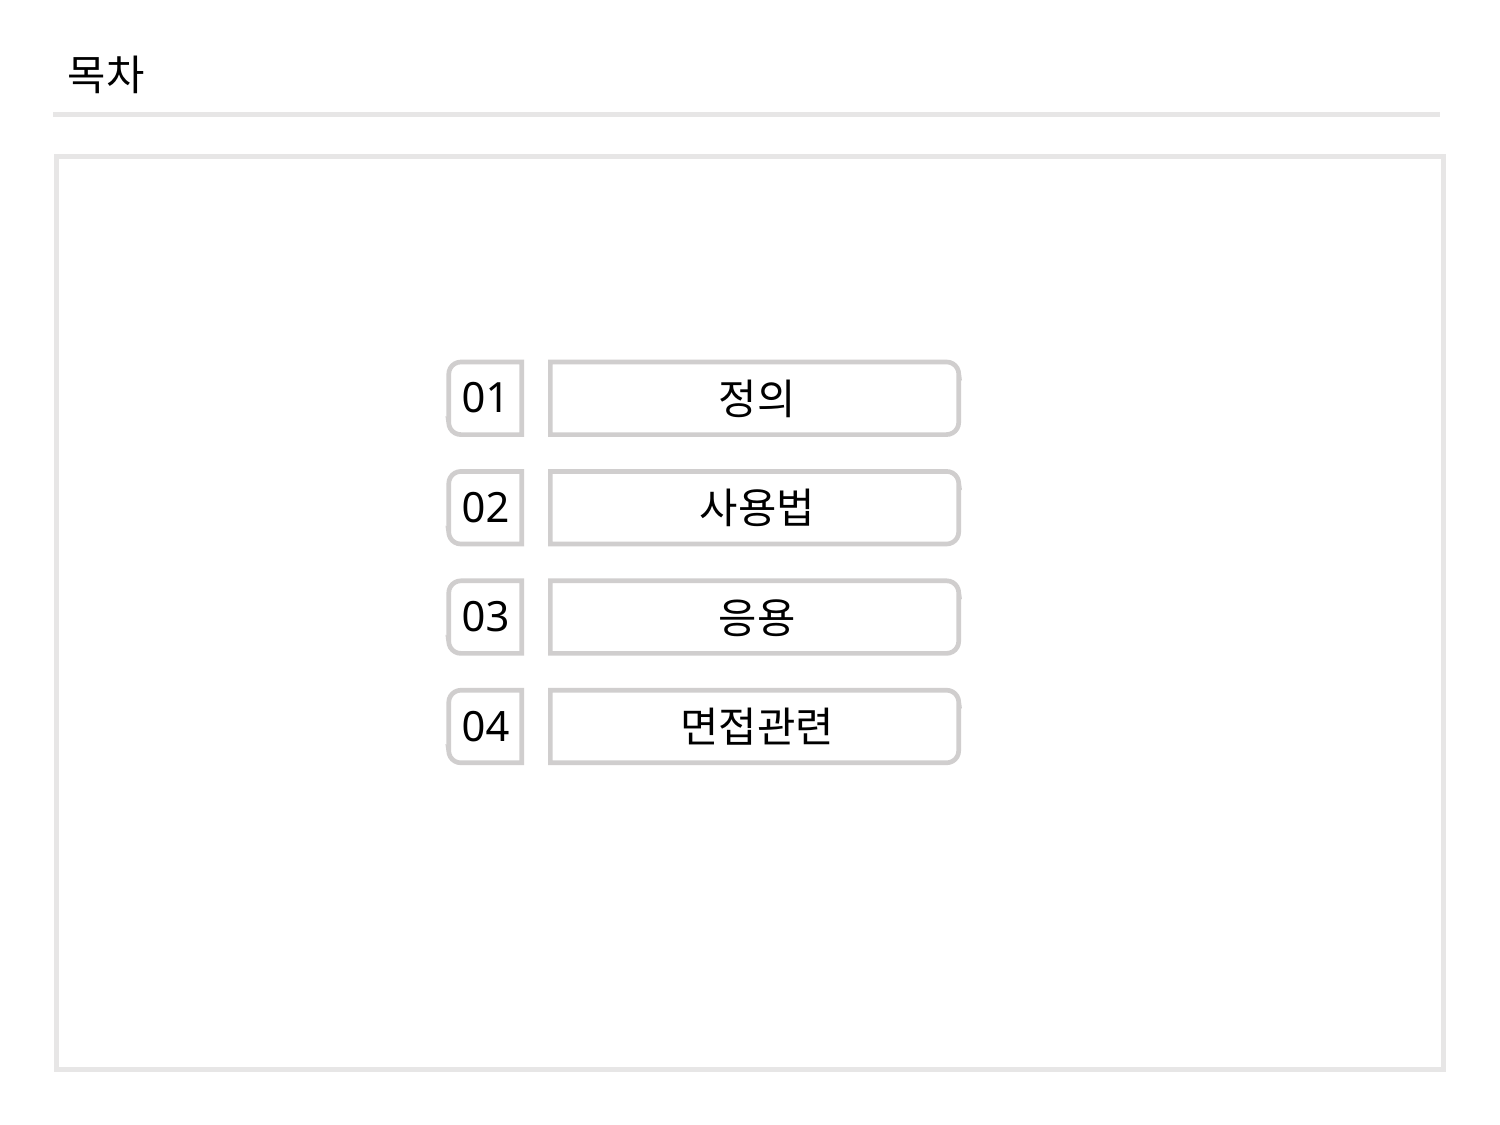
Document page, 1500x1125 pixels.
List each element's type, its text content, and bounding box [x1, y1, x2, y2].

text_box [56, 155, 1444, 1071]
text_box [446, 580, 959, 654]
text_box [446, 361, 959, 435]
text_box 목차 [53, 41, 244, 107]
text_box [446, 471, 959, 544]
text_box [446, 690, 959, 763]
